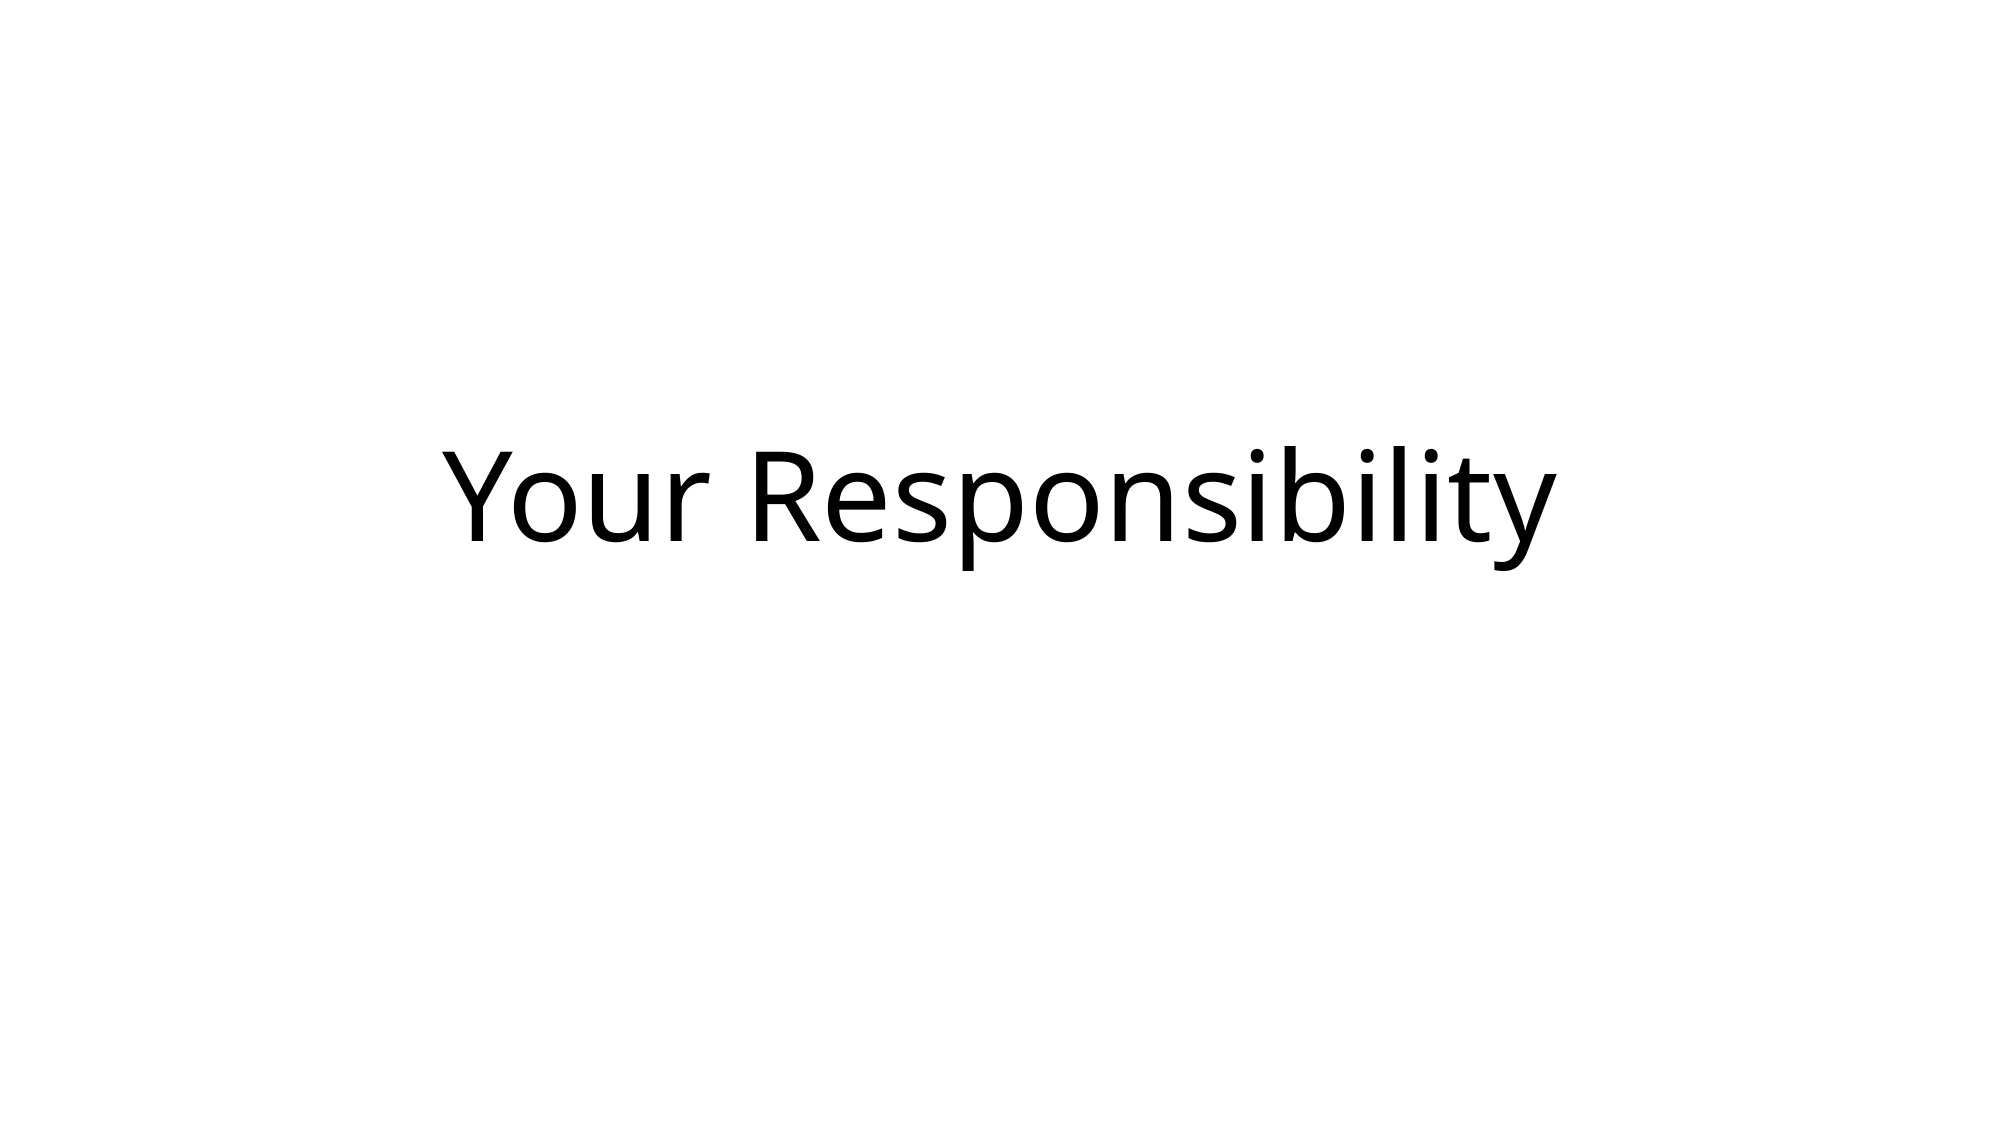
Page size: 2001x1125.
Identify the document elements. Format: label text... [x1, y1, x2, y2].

title Your Responsibility [249, 184, 1750, 576]
